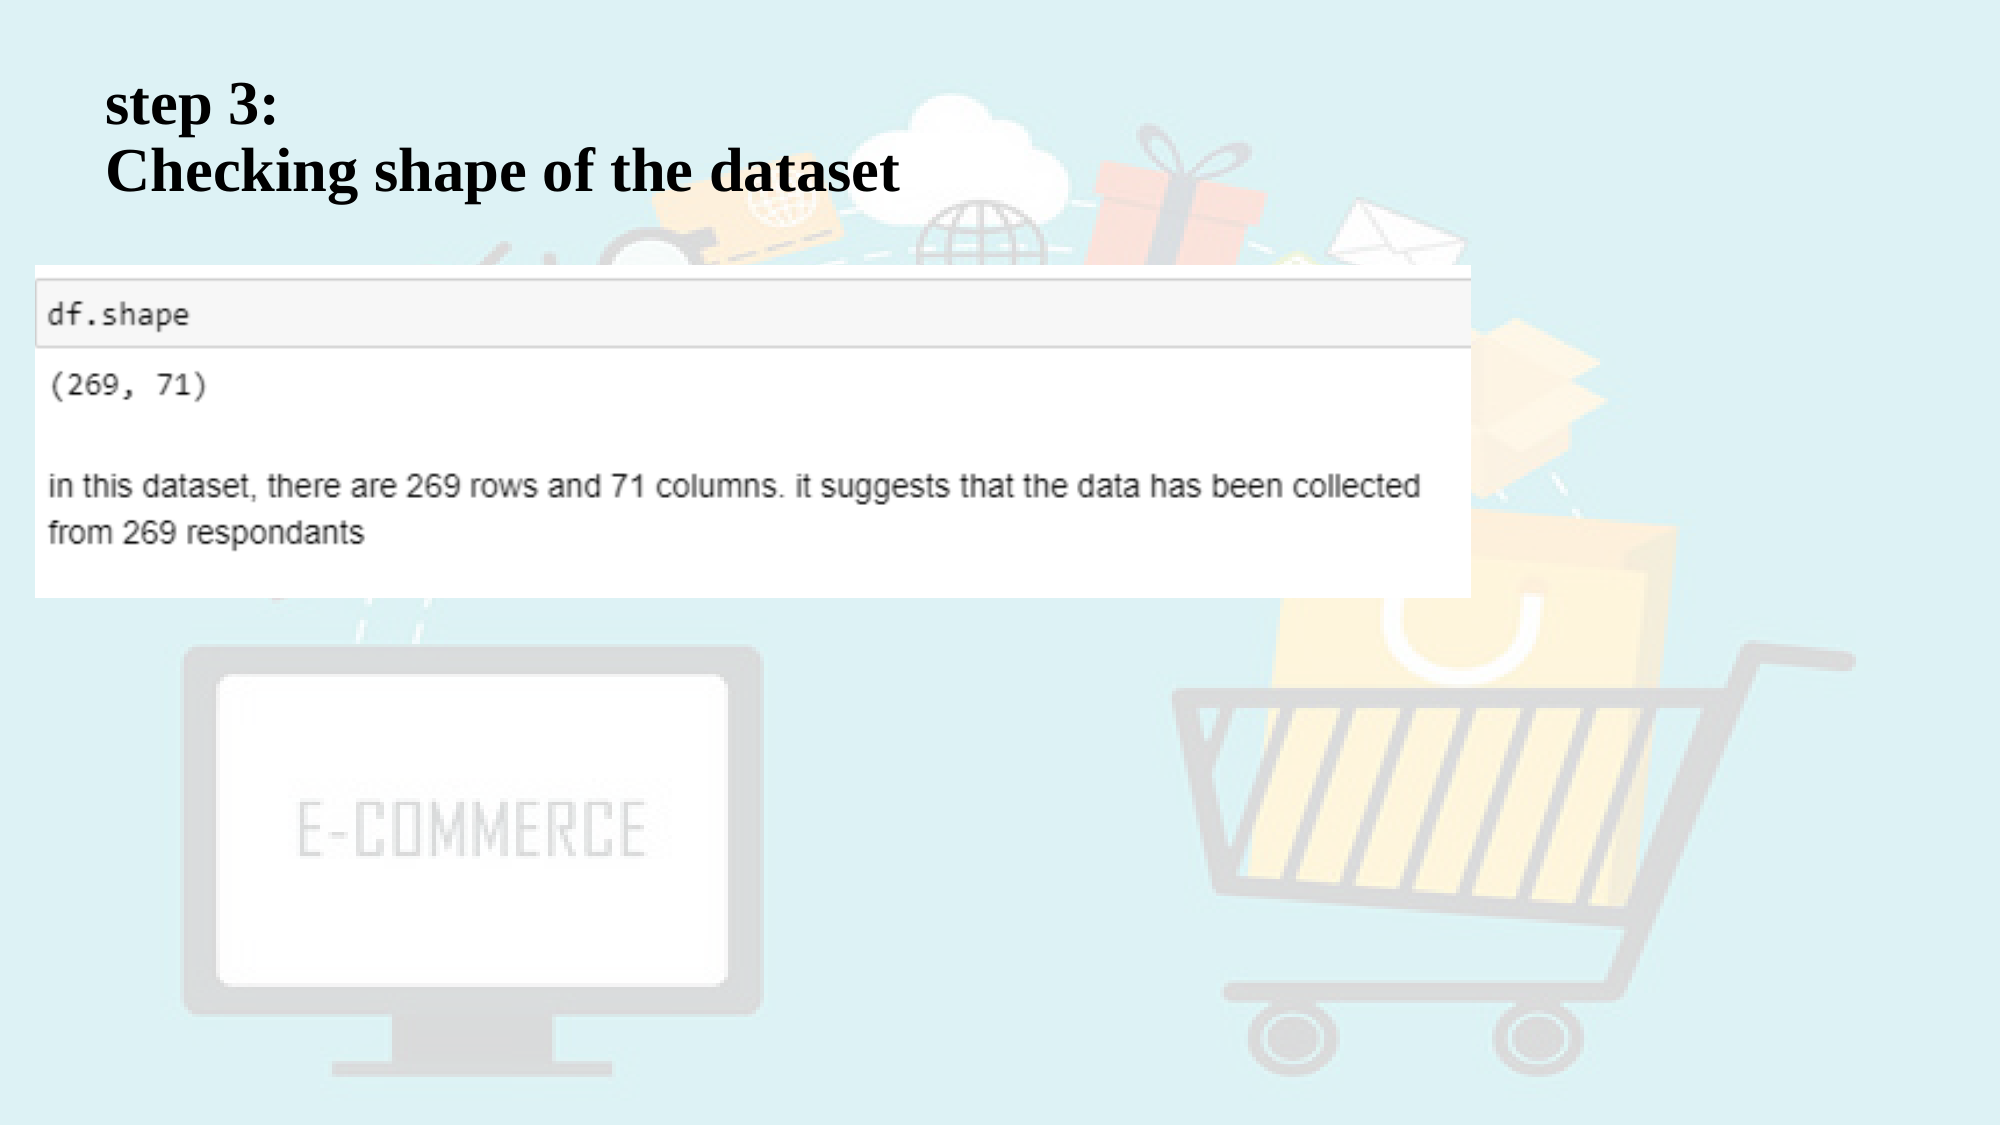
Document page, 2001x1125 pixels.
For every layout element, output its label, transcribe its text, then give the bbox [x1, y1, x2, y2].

title step 3: Checking shape of the dataset [90, 59, 1863, 1033]
picture [35, 265, 1471, 598]
